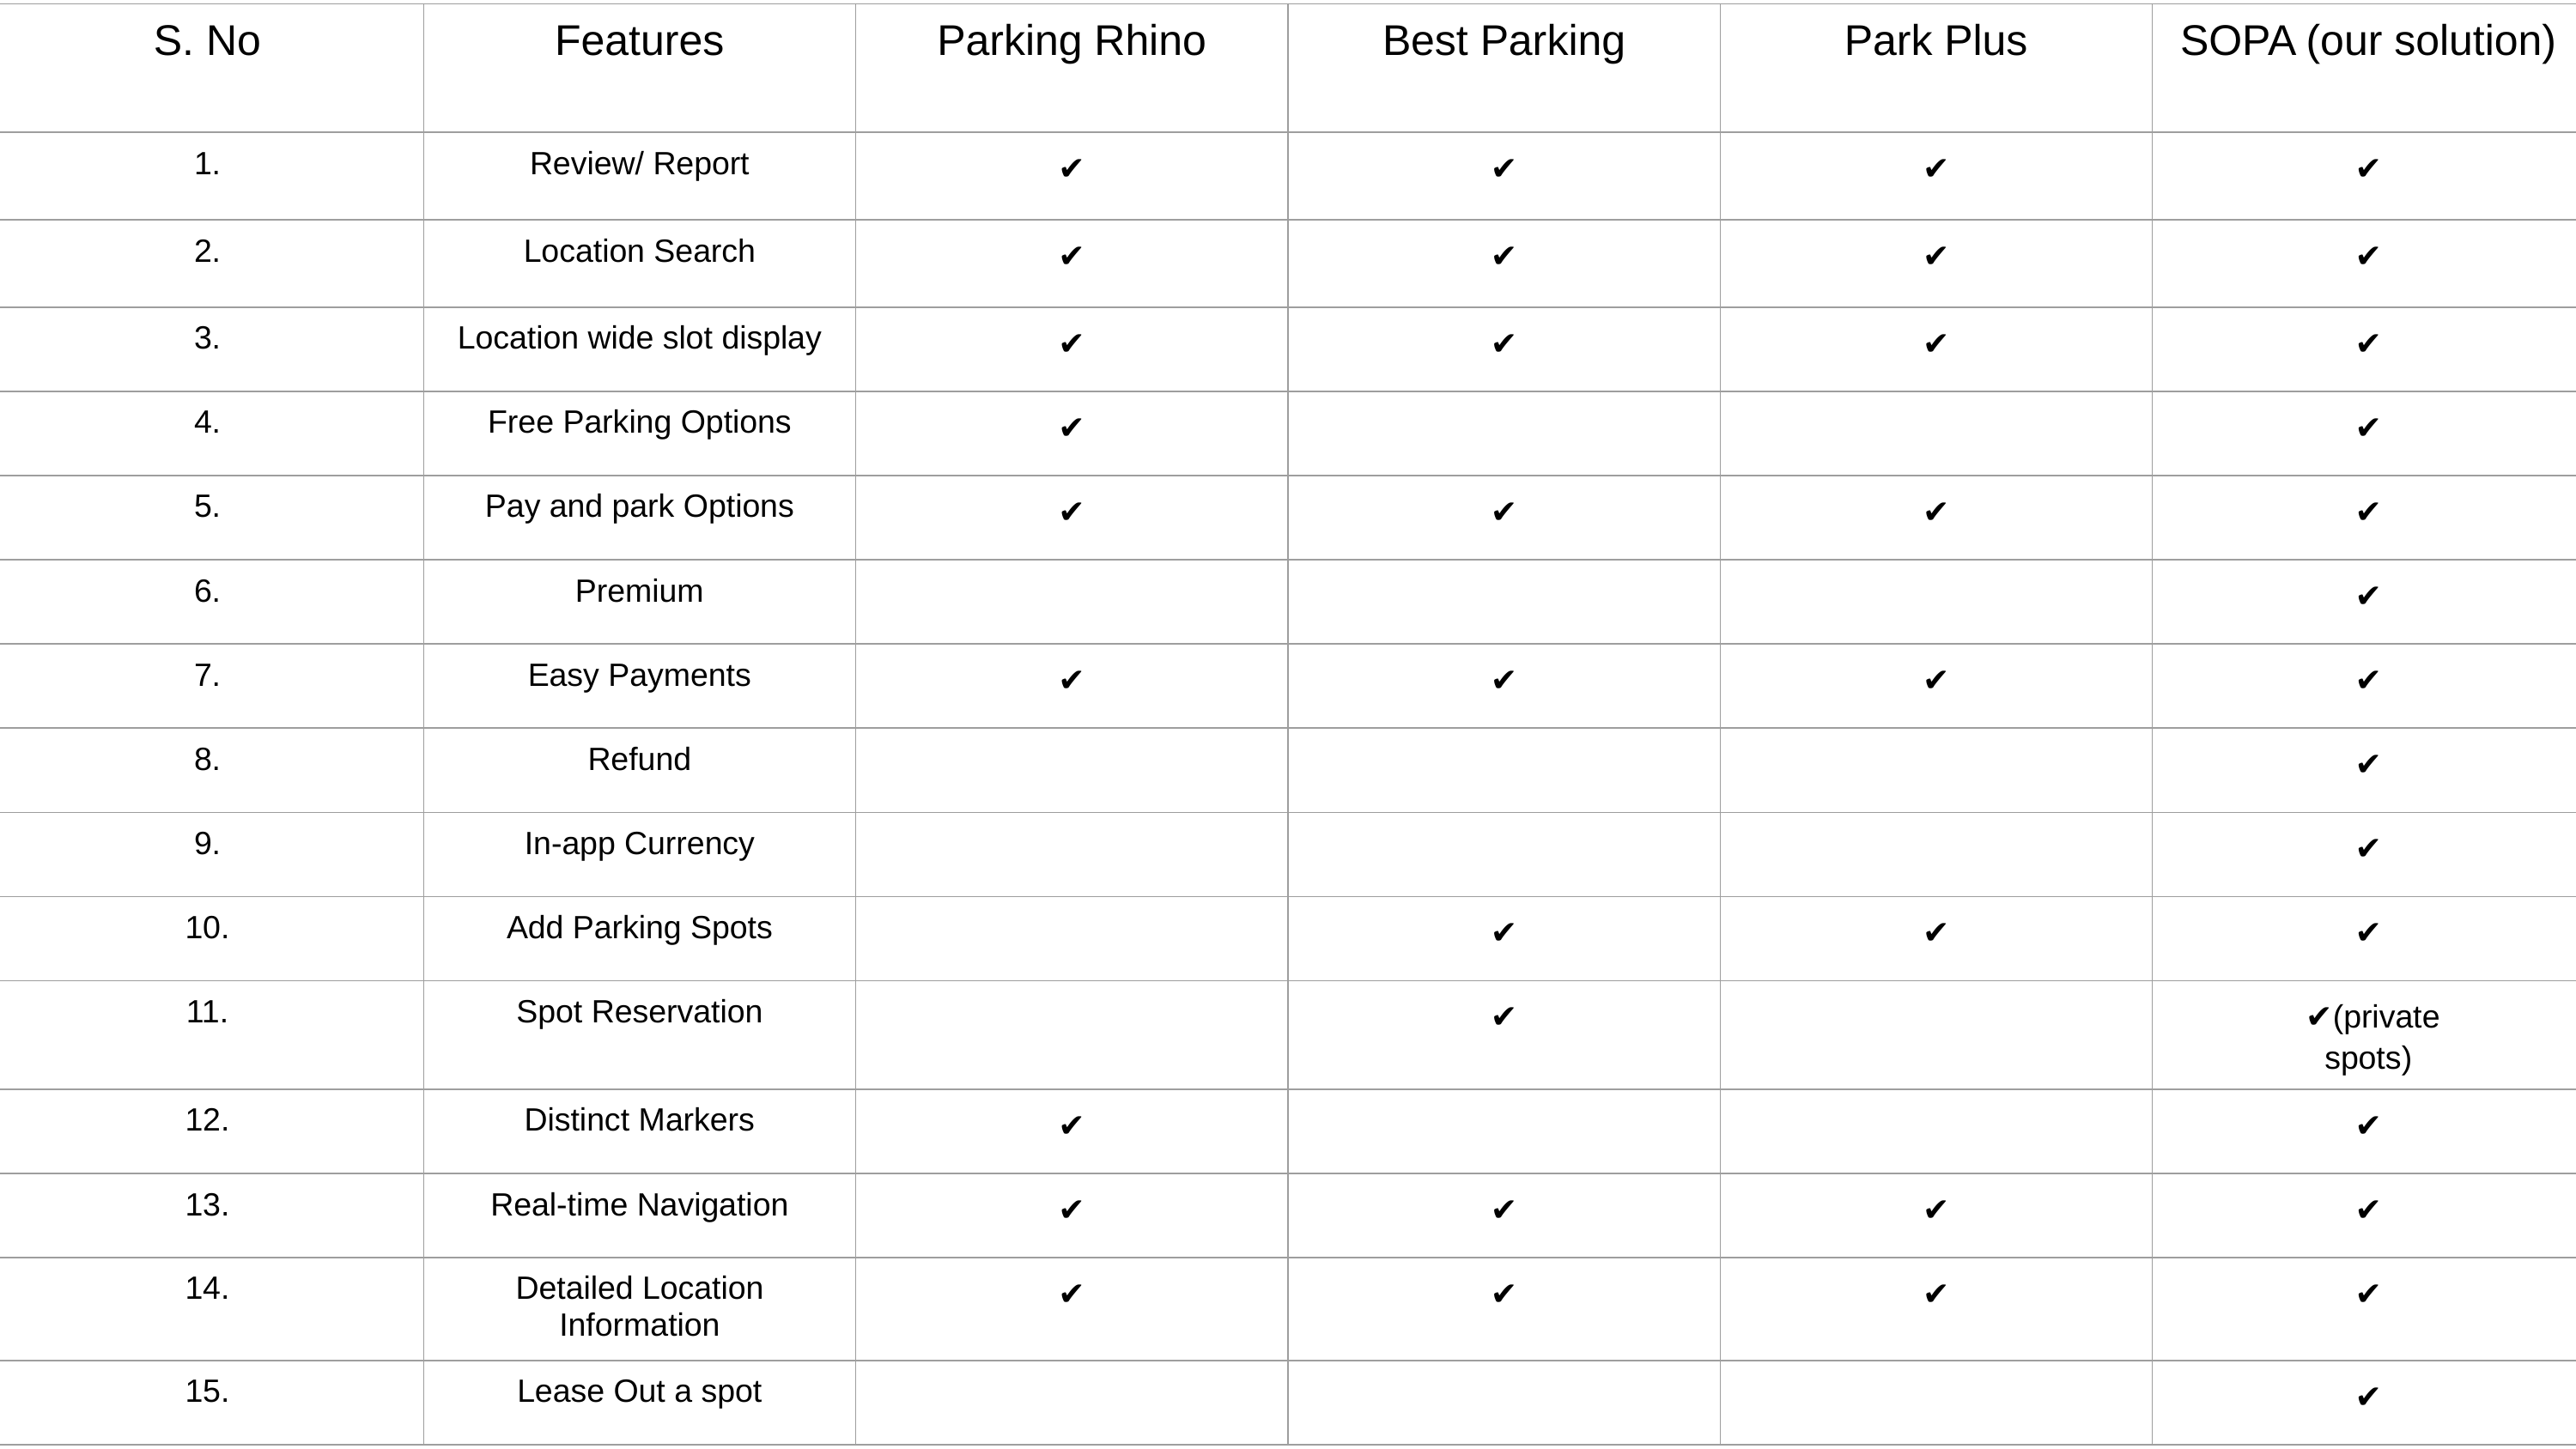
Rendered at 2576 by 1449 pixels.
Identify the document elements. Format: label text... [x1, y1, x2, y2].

table_cell [856, 981, 1287, 1088]
table_cell [1721, 561, 2152, 643]
table_cell Location Search [424, 221, 855, 306]
table_cell ✔ [856, 133, 1287, 219]
table_cell 11. [0, 981, 423, 1088]
table_cell ✔ [1721, 897, 2152, 980]
table_cell ✔ [2153, 1090, 2576, 1173]
table_cell Lease Out a spot [424, 1361, 855, 1444]
table_cell Review/ Report [424, 133, 855, 219]
table_cell [1289, 1361, 1720, 1444]
table_cell ✔ [1289, 308, 1720, 391]
table_header Park Plus [1721, 4, 2152, 131]
table_cell [856, 729, 1287, 812]
table_header Parking Rhino [856, 4, 1287, 131]
table_cell [856, 813, 1287, 896]
table_cell ✔ [2153, 1361, 2576, 1444]
table_cell [1721, 1361, 2152, 1444]
table_cell ✔ [1289, 133, 1720, 219]
table_cell Refund [424, 729, 855, 812]
table_cell ✔ [1721, 1174, 2152, 1257]
table_cell Spot Reservation [424, 981, 855, 1088]
table_cell ✔ [1289, 221, 1720, 306]
table_cell 13. [0, 1174, 423, 1257]
table_cell [1289, 729, 1720, 812]
table_cell [1721, 981, 2152, 1088]
table_cell Premium [424, 561, 855, 643]
table_cell ✔ [2153, 897, 2576, 980]
table_cell Location wide slot display [424, 308, 855, 391]
table_cell Pay and park Options [424, 476, 855, 559]
table_cell ✔(private spots) [2153, 981, 2576, 1088]
table_cell ✔ [856, 308, 1287, 391]
table_cell ✔ [1721, 476, 2152, 559]
table_cell ✔ [2153, 813, 2576, 896]
table_header Features [424, 4, 855, 131]
table_cell [1721, 1090, 2152, 1173]
table_cell Detailed Location Information [424, 1258, 855, 1360]
table_cell ✔ [1289, 1174, 1720, 1257]
table_cell 2. [0, 221, 423, 306]
table_cell ✔ [2153, 645, 2576, 727]
table_cell 15. [0, 1361, 423, 1444]
table_cell ✔ [2153, 133, 2576, 219]
table_cell ✔ [1721, 133, 2152, 219]
table_cell ✔ [1289, 645, 1720, 727]
table_cell In-app Currency [424, 813, 855, 896]
table_cell 1. [0, 133, 423, 219]
table_cell [1289, 561, 1720, 643]
table_cell [1289, 813, 1720, 896]
table_cell 10. [0, 897, 423, 980]
table_cell ✔ [1721, 308, 2152, 391]
table_cell ✔ [856, 1090, 1287, 1173]
table_cell 9. [0, 813, 423, 896]
table_cell Easy Payments [424, 645, 855, 727]
table_cell ✔ [2153, 729, 2576, 812]
table_cell ✔ [2153, 1174, 2576, 1257]
table_cell [856, 561, 1287, 643]
table_cell ✔ [856, 1258, 1287, 1360]
table_cell 4. [0, 392, 423, 475]
table_cell ✔ [856, 476, 1287, 559]
table_cell Free Parking Options [424, 392, 855, 475]
table_cell ✔ [1721, 1258, 2152, 1360]
table_cell ✔ [856, 221, 1287, 306]
table_cell ✔ [856, 1174, 1287, 1257]
table_cell ✔ [2153, 308, 2576, 391]
table_cell [1721, 392, 2152, 475]
table_cell ✔ [2153, 221, 2576, 306]
table_cell ✔ [2153, 392, 2576, 475]
table_cell [1721, 729, 2152, 812]
table_cell ✔ [1289, 981, 1720, 1088]
table_cell ✔ [1289, 897, 1720, 980]
table_cell Add Parking Spots [424, 897, 855, 980]
table_cell 3. [0, 308, 423, 391]
table_header SOPA (our solution) [2153, 4, 2576, 131]
table_cell ✔ [1721, 645, 2152, 727]
table_cell [1289, 392, 1720, 475]
table_cell 7. [0, 645, 423, 727]
table_cell ✔ [2153, 561, 2576, 643]
table_cell 5. [0, 476, 423, 559]
table_cell Distinct Markers [424, 1090, 855, 1173]
table_header Best Parking [1289, 4, 1720, 131]
table_cell [1721, 813, 2152, 896]
table_header S. No [0, 4, 423, 131]
table_cell ✔ [2153, 476, 2576, 559]
table_cell [1289, 1090, 1720, 1173]
table_cell [856, 897, 1287, 980]
table_cell ✔ [1289, 476, 1720, 559]
table_cell ✔ [1289, 1258, 1720, 1360]
table_cell ✔ [856, 392, 1287, 475]
table_cell 8. [0, 729, 423, 812]
table_cell Real-time Navigation [424, 1174, 855, 1257]
table_cell 14. [0, 1258, 423, 1360]
table_cell ✔ [1721, 221, 2152, 306]
table_cell 6. [0, 561, 423, 643]
table_cell [856, 1361, 1287, 1444]
table_cell 12. [0, 1090, 423, 1173]
table_cell ✔ [2153, 1258, 2576, 1360]
table_cell ✔ [856, 645, 1287, 727]
